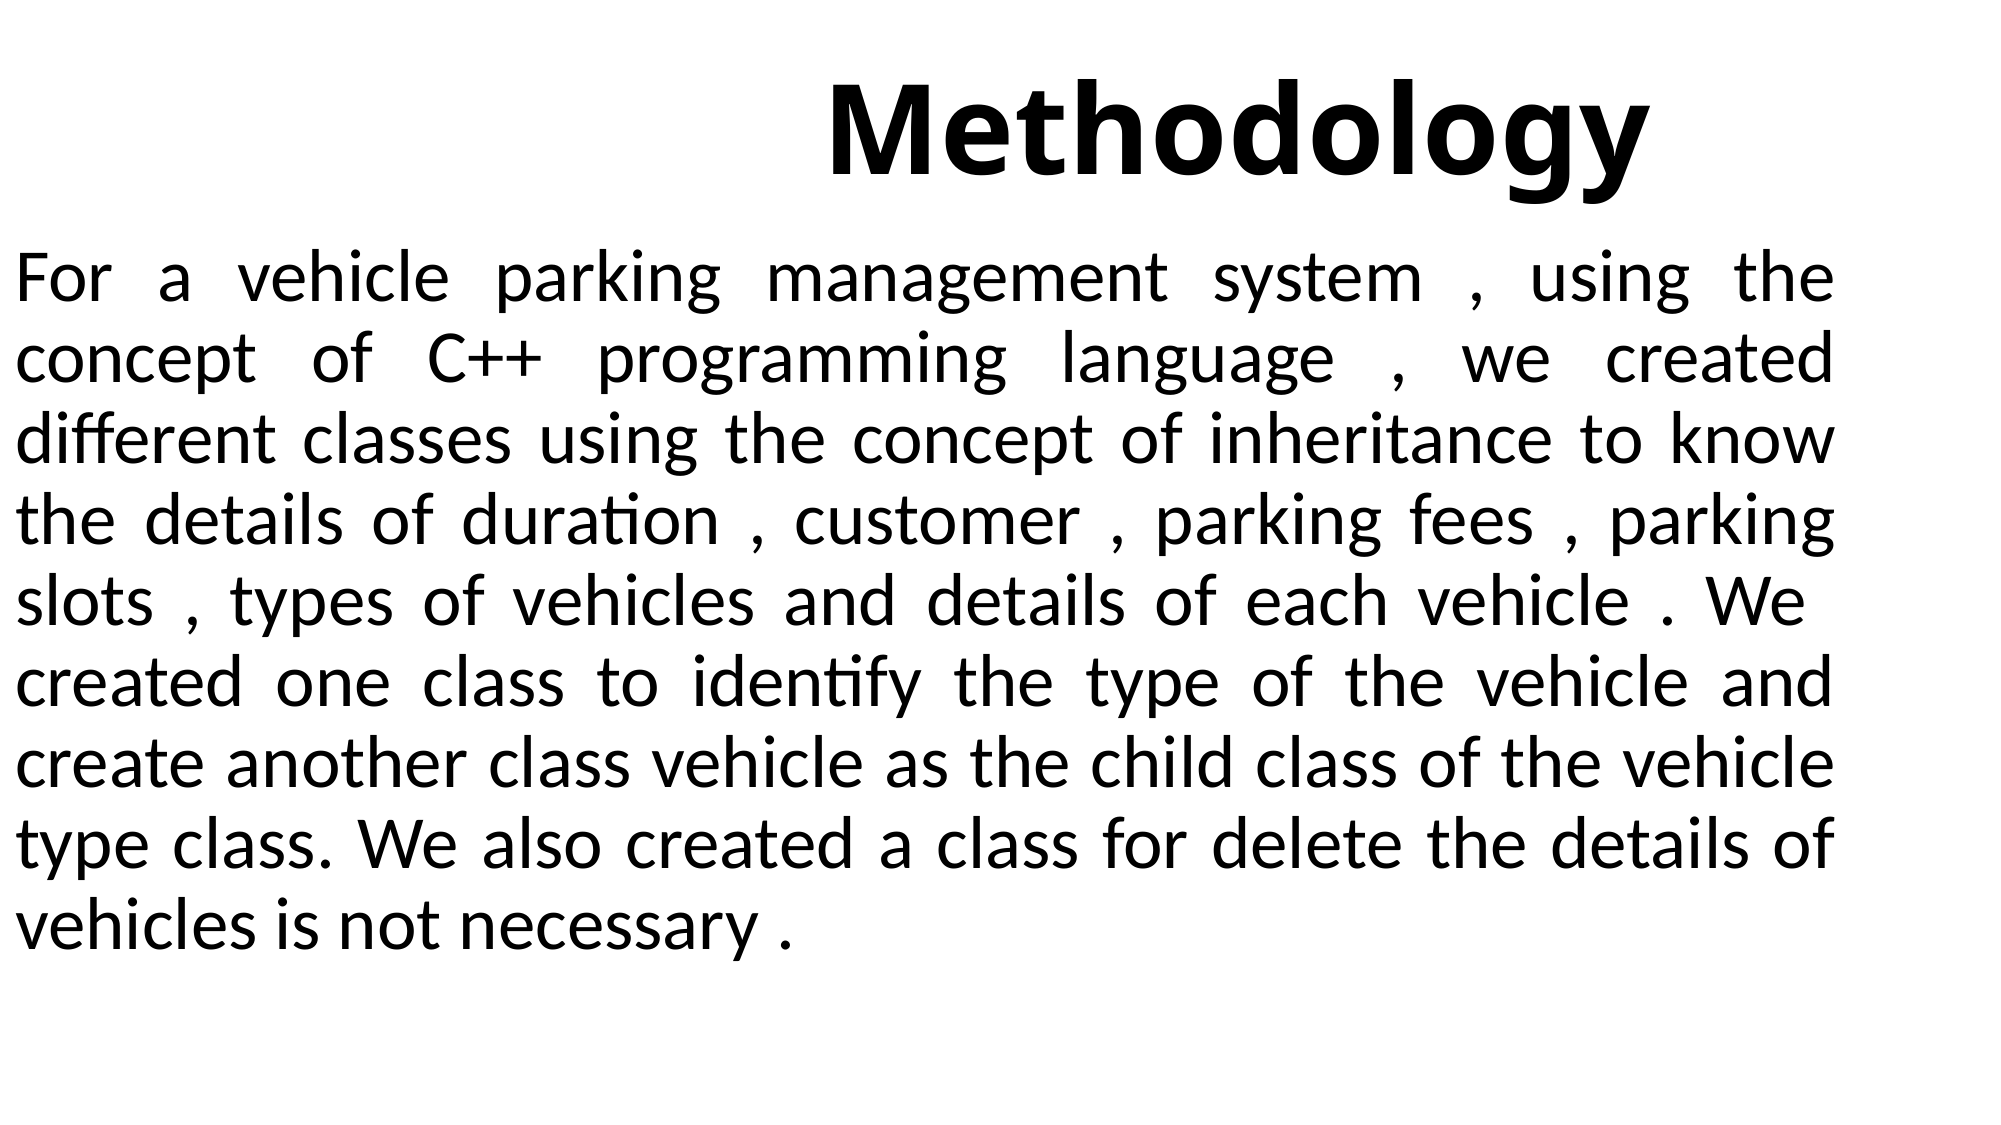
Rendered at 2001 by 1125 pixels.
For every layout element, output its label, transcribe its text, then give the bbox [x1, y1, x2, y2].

title Methodology [0, 0, 1863, 278]
list For a vehicle parking management system , using the concept of C++ programming language , we created different classes using the concept of inheritance to know the details of duration , customer , parking fees , parking slots , types of vehicles and details of each vehicle . We created one class to identify the type of the vehicle and create another class vehicle as the child class of the vehicle type class. We also created a class for delete the details of vehicles is not necessary . [0, 229, 1853, 1125]
